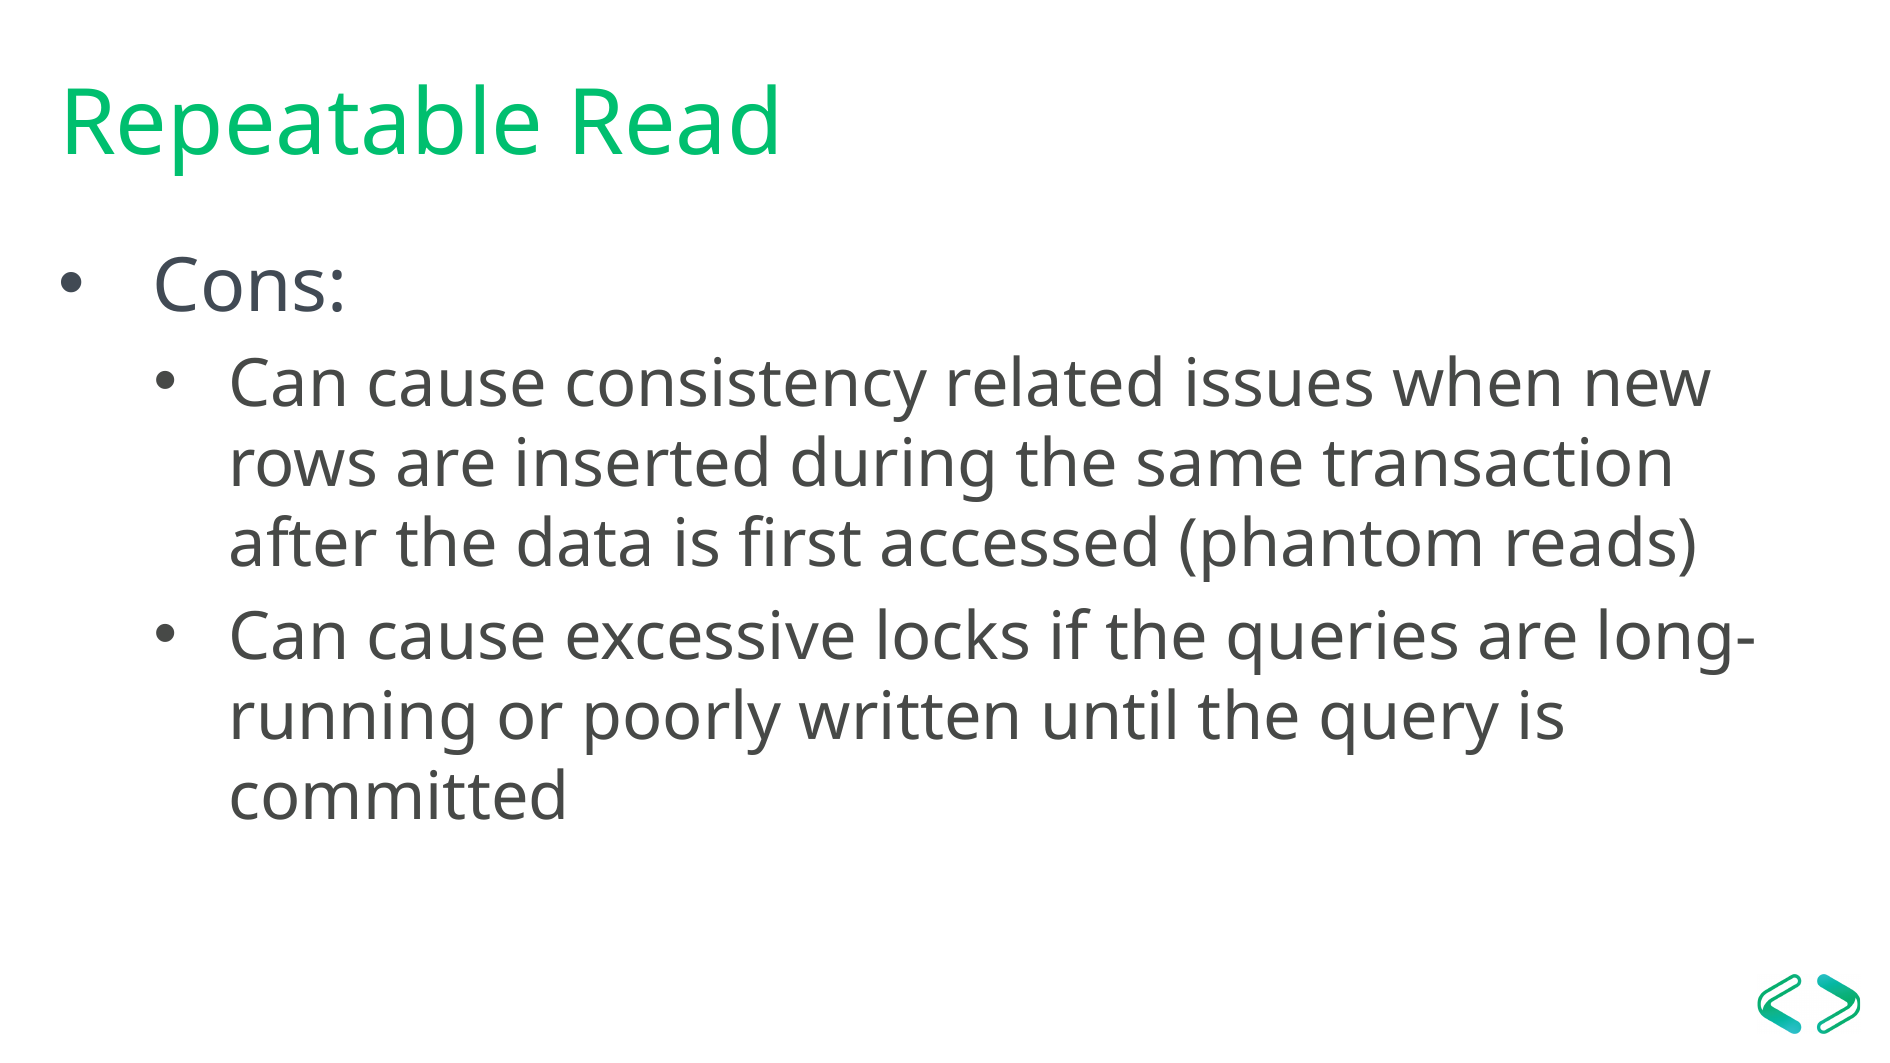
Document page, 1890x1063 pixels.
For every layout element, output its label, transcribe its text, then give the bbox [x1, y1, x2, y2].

title Repeatable Read [59, 59, 1831, 178]
list Cons: Can cause consistency related issues when new rows are inserted during the same transaction after the data is first accessed (phantom reads) Can cause excessive locks if the queries are long-running or poorly written until the query is committed [59, 236, 1831, 1004]
